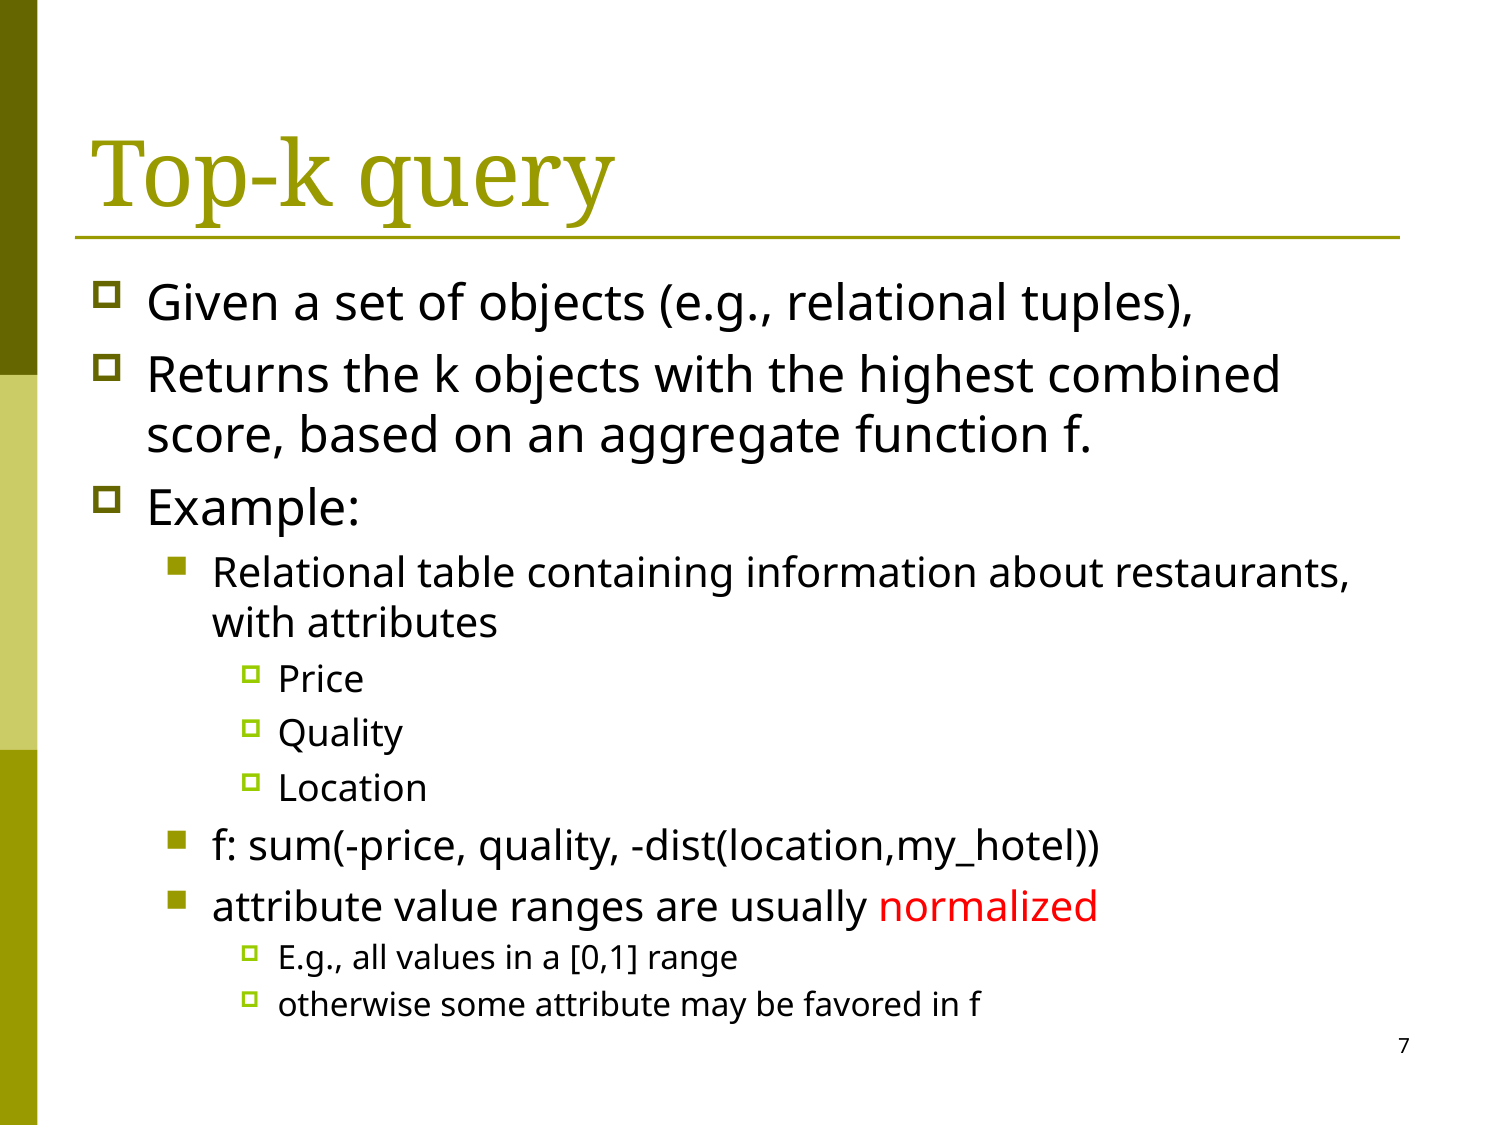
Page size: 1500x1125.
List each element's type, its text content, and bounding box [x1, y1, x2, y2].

list Given a set of objects (e.g., relational tuples), Returns the k objects with the highest combined score, based on an aggregate function f. Example: Relational table containing information about restaurants, with attributes Price Quality Location f: sum(-price, quality, -dist(location,my_hotel))‏ attribute value ranges are usually normalized E.g., all values in a [0,1] range otherwise some attribute may be favored in f [75, 262, 1425, 1063]
title Top-k query [75, 45, 1425, 233]
text_box 7 [1074, 1024, 1425, 1100]
